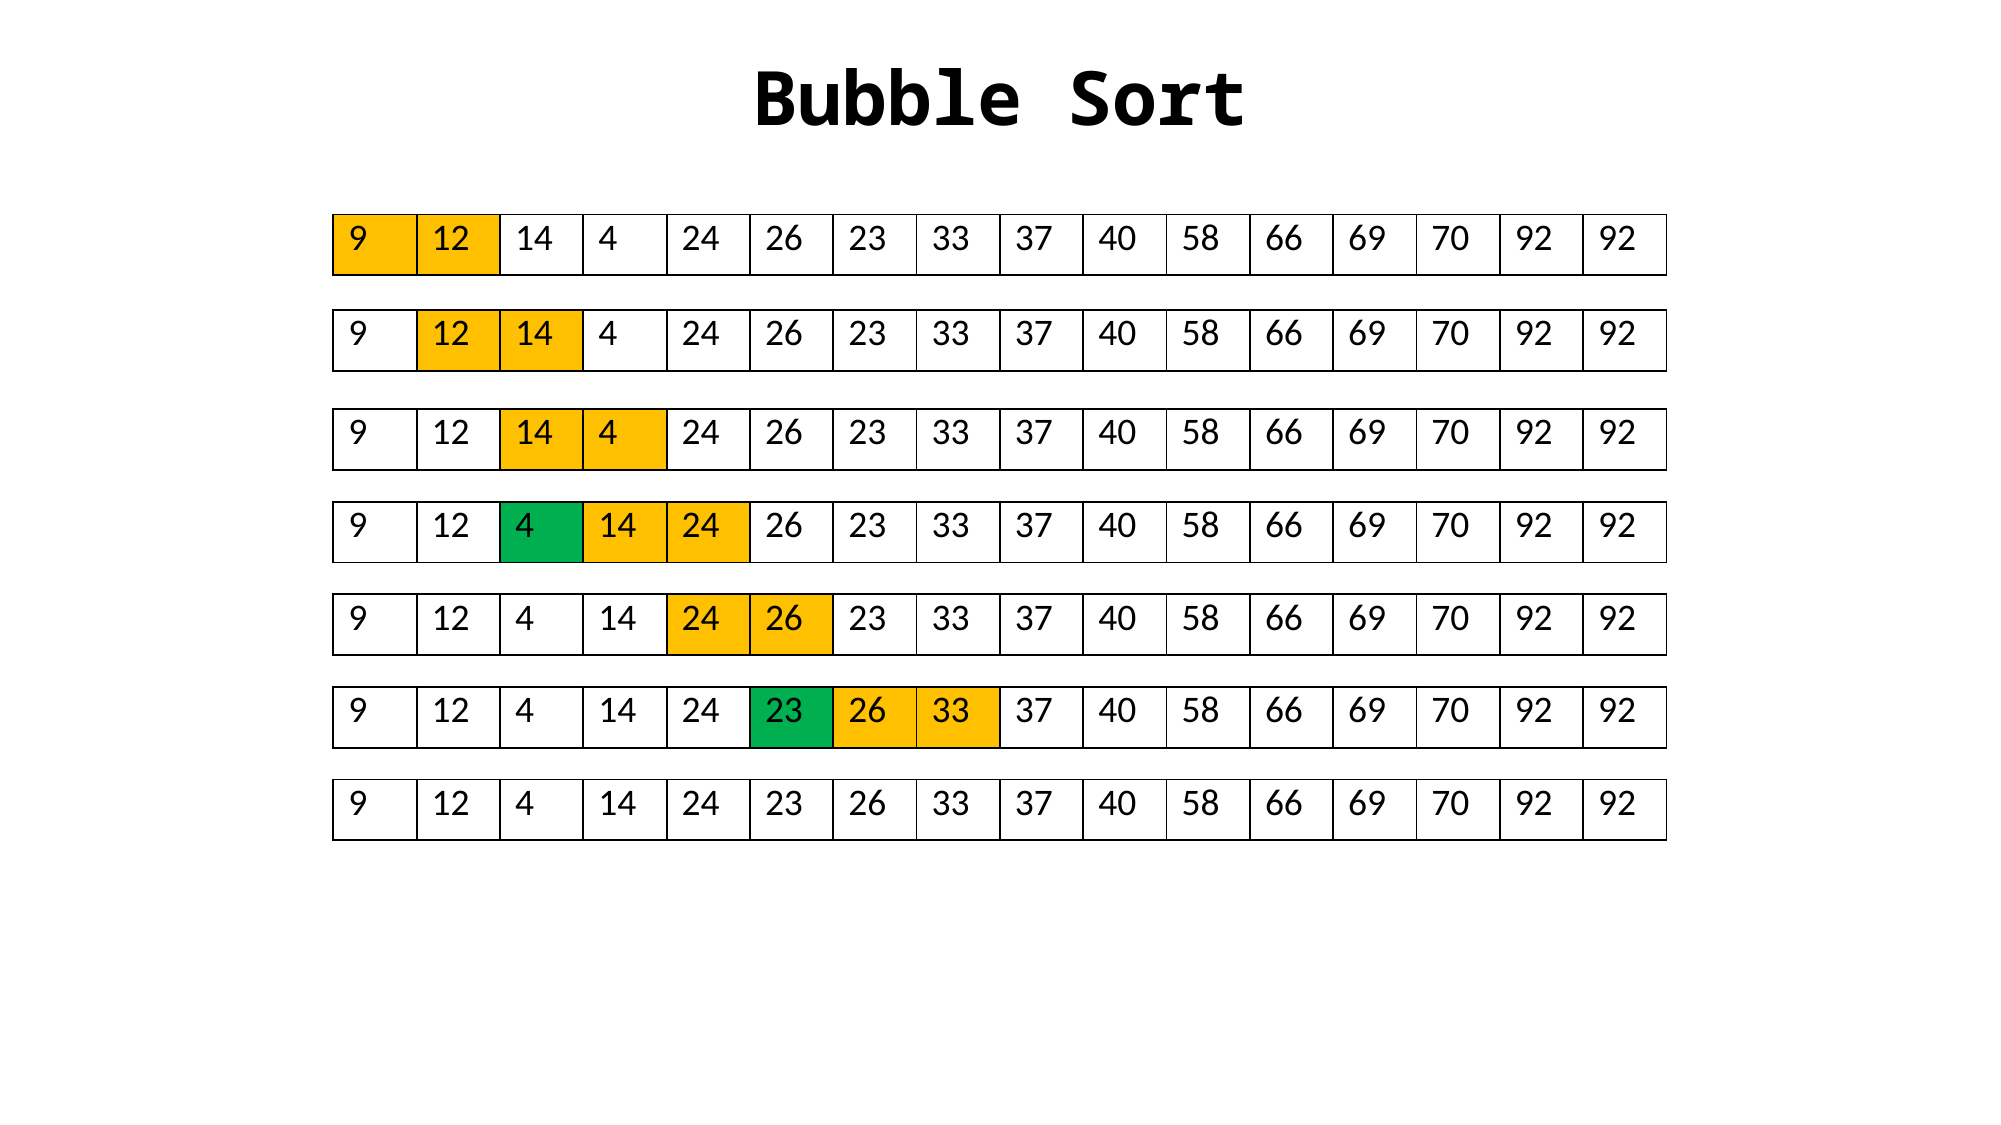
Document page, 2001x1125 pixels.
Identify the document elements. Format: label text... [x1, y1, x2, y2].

table_header 40 [1084, 688, 1166, 747]
table_header 58 [1167, 780, 1249, 839]
table_header 24 [668, 688, 749, 747]
table_header 24 [668, 595, 749, 654]
table_header 70 [1417, 780, 1499, 839]
table_header 33 [917, 311, 999, 370]
table_header 69 [1334, 780, 1416, 839]
table_header 70 [1417, 688, 1499, 747]
table_header 92 [1501, 780, 1582, 839]
table_header 26 [834, 780, 916, 839]
table_header 14 [501, 410, 582, 469]
table_header 23 [834, 410, 916, 469]
table_header 23 [834, 215, 916, 274]
table_header 4 [584, 311, 666, 370]
table_header 33 [917, 595, 999, 654]
table_header 40 [1084, 595, 1166, 654]
table_header 14 [584, 780, 666, 839]
table_header 9 [334, 688, 416, 747]
table_header 69 [1334, 410, 1416, 469]
table_header 92 [1584, 595, 1666, 654]
table_header 37 [1001, 595, 1082, 654]
table_header 4 [501, 780, 582, 839]
table_header 66 [1251, 688, 1332, 747]
table_header 92 [1584, 688, 1666, 747]
table_header 12 [418, 780, 499, 839]
table_header 14 [584, 595, 666, 654]
table_header 9 [334, 410, 416, 469]
table_header 26 [751, 311, 832, 370]
table_header 40 [1084, 311, 1166, 370]
table_header 37 [1001, 311, 1082, 370]
table_header 24 [668, 780, 749, 839]
table_header 4 [501, 688, 582, 747]
table_header 37 [1001, 780, 1082, 839]
table_header 23 [751, 780, 832, 839]
table_header 4 [584, 410, 666, 469]
table_header 66 [1251, 595, 1332, 654]
table_header 12 [418, 311, 499, 370]
table_header 58 [1167, 688, 1249, 747]
table_header 4 [501, 503, 582, 562]
table_header 58 [1167, 503, 1249, 562]
table_header 26 [751, 503, 832, 562]
table_header 33 [917, 503, 999, 562]
table_header 9 [334, 311, 416, 370]
table_header 92 [1501, 311, 1582, 370]
table_header 92 [1584, 215, 1666, 274]
table_header 66 [1251, 503, 1332, 562]
table_header 12 [418, 595, 499, 654]
table_header 14 [584, 688, 666, 747]
table_header 92 [1584, 410, 1666, 469]
table_header 92 [1501, 595, 1582, 654]
table_header 9 [334, 780, 416, 839]
table_header 33 [917, 780, 999, 839]
table_header 58 [1167, 311, 1249, 370]
table_header 70 [1417, 410, 1499, 469]
table_header 58 [1167, 595, 1249, 654]
table_header 40 [1084, 780, 1166, 839]
table_header 12 [418, 688, 499, 747]
table_header 26 [751, 595, 832, 654]
table_header 9 [334, 503, 416, 562]
table_header 66 [1251, 780, 1332, 839]
table_header 14 [501, 215, 582, 274]
table_header 92 [1501, 410, 1582, 469]
table_header 40 [1084, 215, 1166, 274]
table_header 92 [1501, 688, 1582, 747]
table_header 92 [1584, 503, 1666, 562]
table_header 70 [1417, 595, 1499, 654]
table_header 23 [834, 311, 916, 370]
table_header 23 [751, 688, 832, 747]
table_header 37 [1001, 410, 1082, 469]
table_header 92 [1584, 780, 1666, 839]
table_header 66 [1251, 311, 1332, 370]
table_header 92 [1501, 215, 1582, 274]
table_header 40 [1084, 410, 1166, 469]
table_header 26 [751, 215, 832, 274]
table_header 92 [1501, 503, 1582, 562]
table_header 40 [1084, 503, 1166, 562]
table_header 24 [668, 215, 749, 274]
table_header 33 [917, 215, 999, 274]
table_header 12 [418, 503, 499, 562]
table_header 12 [418, 410, 499, 469]
table_header 23 [834, 595, 916, 654]
table_header 37 [1001, 503, 1082, 562]
table_header 70 [1417, 215, 1499, 274]
table_header 69 [1334, 311, 1416, 370]
table_header 58 [1167, 215, 1249, 274]
table_header 58 [1167, 410, 1249, 469]
table_header 69 [1334, 503, 1416, 562]
table_header 33 [917, 688, 999, 747]
table_header 69 [1334, 688, 1416, 747]
table_header 24 [668, 311, 749, 370]
table_header 26 [751, 410, 832, 469]
table_header 69 [1334, 595, 1416, 654]
table_header 66 [1251, 410, 1332, 469]
table_header 12 [418, 215, 499, 274]
table_header 37 [1001, 215, 1082, 274]
table_header 37 [1001, 688, 1082, 747]
table_header 9 [334, 595, 416, 654]
table_header 23 [834, 503, 916, 562]
table_header 92 [1584, 311, 1666, 370]
table_header 24 [668, 410, 749, 469]
table_header 70 [1417, 311, 1499, 370]
table_header 66 [1251, 215, 1332, 274]
table_header 4 [501, 595, 582, 654]
text_box Bubble Sort [737, 43, 1263, 149]
table_header 33 [917, 410, 999, 469]
table_header 24 [668, 503, 749, 562]
table_header 14 [501, 311, 582, 370]
table_header 26 [834, 688, 916, 747]
table_header 69 [1334, 215, 1416, 274]
table_header 9 [334, 215, 416, 274]
table_header 4 [584, 215, 666, 274]
table_header 14 [584, 503, 666, 562]
table_header 70 [1417, 503, 1499, 562]
